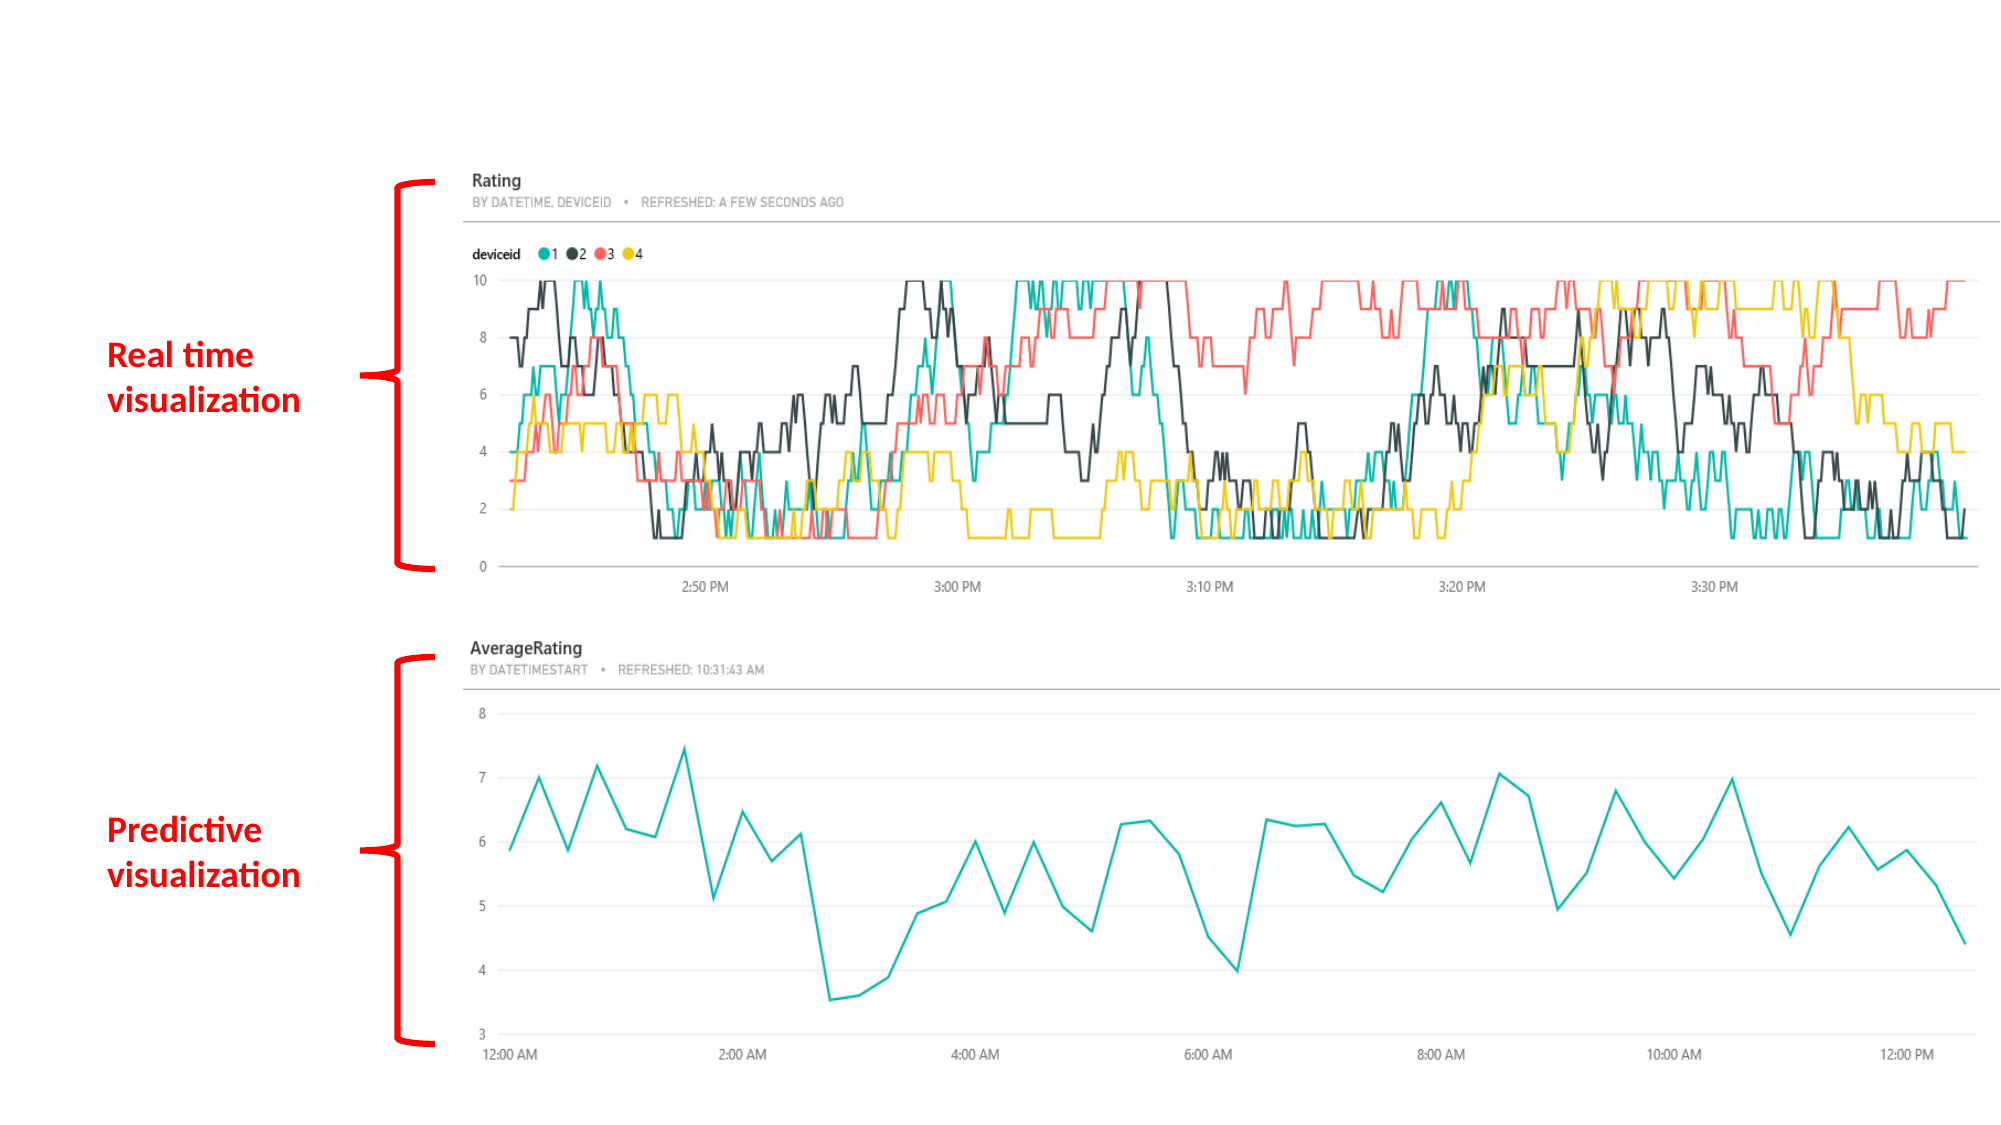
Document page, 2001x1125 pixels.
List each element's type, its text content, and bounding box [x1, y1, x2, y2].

picture [463, 169, 2000, 605]
text_box Predictive visualization [92, 797, 332, 903]
picture [463, 627, 2000, 1074]
text_box [359, 656, 435, 1045]
text_box [359, 181, 435, 570]
text_box Real time visualization [92, 322, 332, 428]
